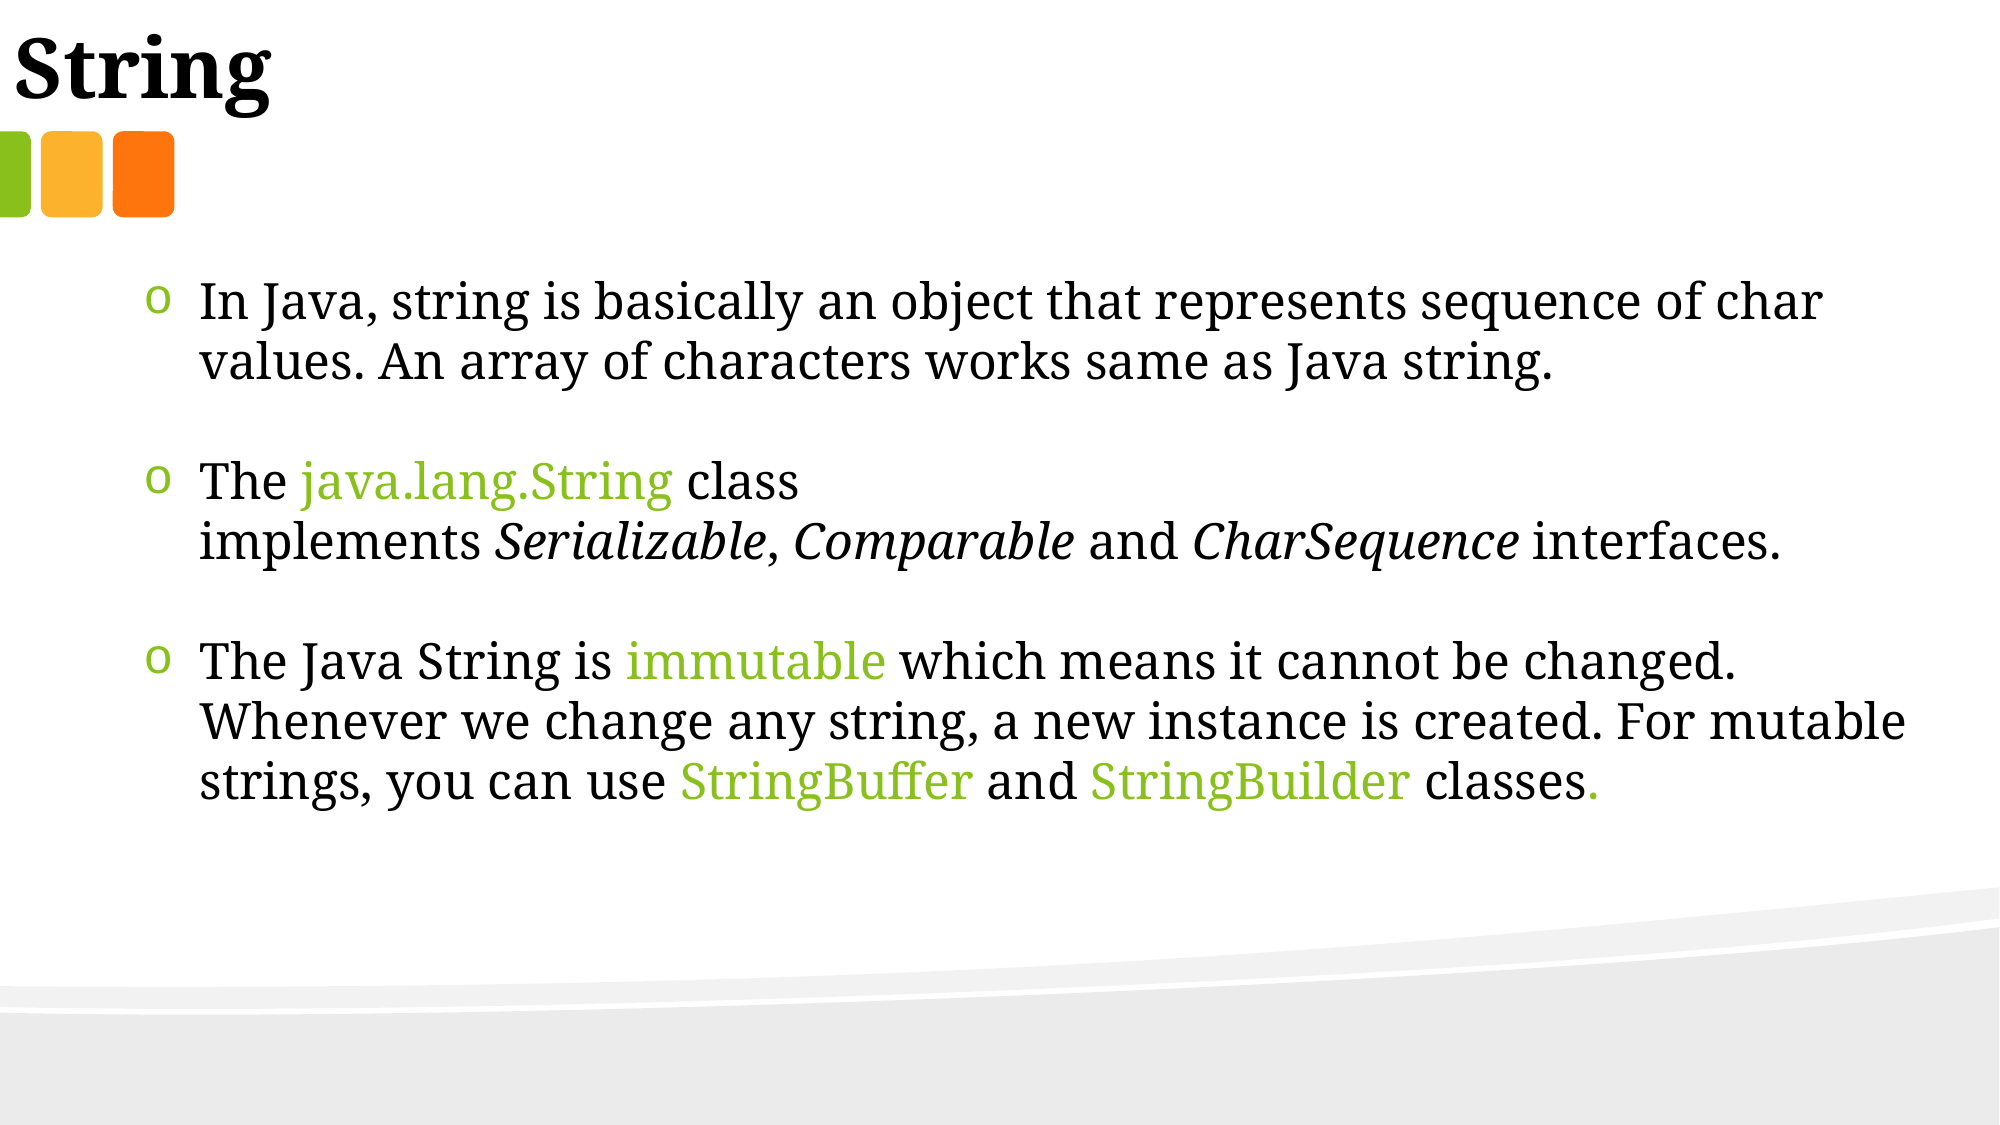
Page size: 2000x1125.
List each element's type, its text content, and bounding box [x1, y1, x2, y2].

text_box In Java, string is basically an object that represents sequence of char values. An array of characters works same as Java string. The java.lang.String class implements Serializable, Comparable and CharSequence interfaces. The Java String is immutable which means it cannot be changed. Whenever we change any string, a new instance is created. For mutable strings, you can use StringBuffer and StringBuilder classes. [128, 262, 2000, 818]
text_box String [0, 0, 1551, 125]
